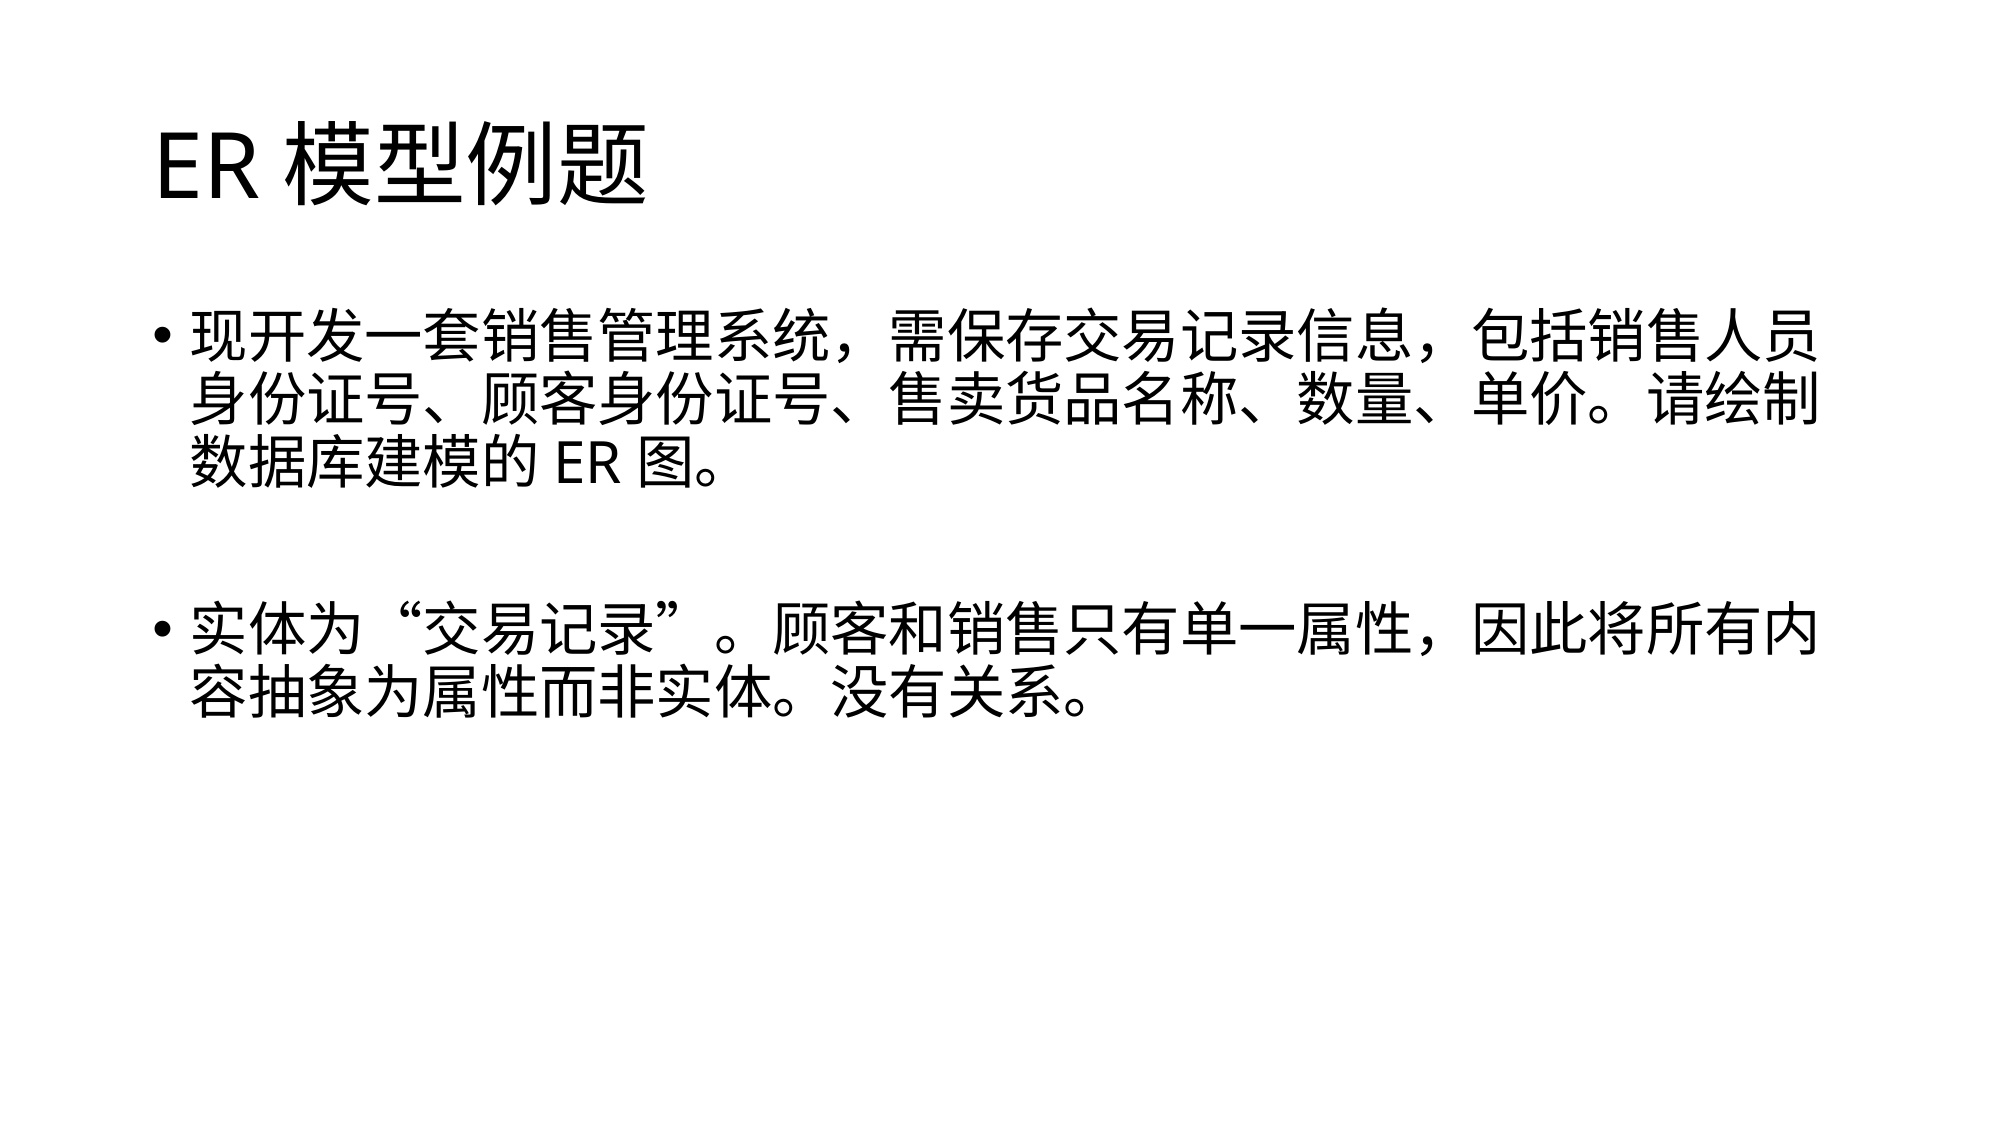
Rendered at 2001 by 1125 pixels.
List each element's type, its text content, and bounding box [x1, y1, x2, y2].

title ER模型例题 [137, 59, 1863, 278]
list 现开发一套销售管理系统，需保存交易记录信息，包括销售人员身份证号、顾客身份证号、售卖货品名称、数量、单价。请绘制数据库建模的ER图。 实体为“交易记录”。顾客和销售只有单一属性，因此将所有内容抽象为属性而非实体。没有关系。 [137, 299, 1863, 1014]
